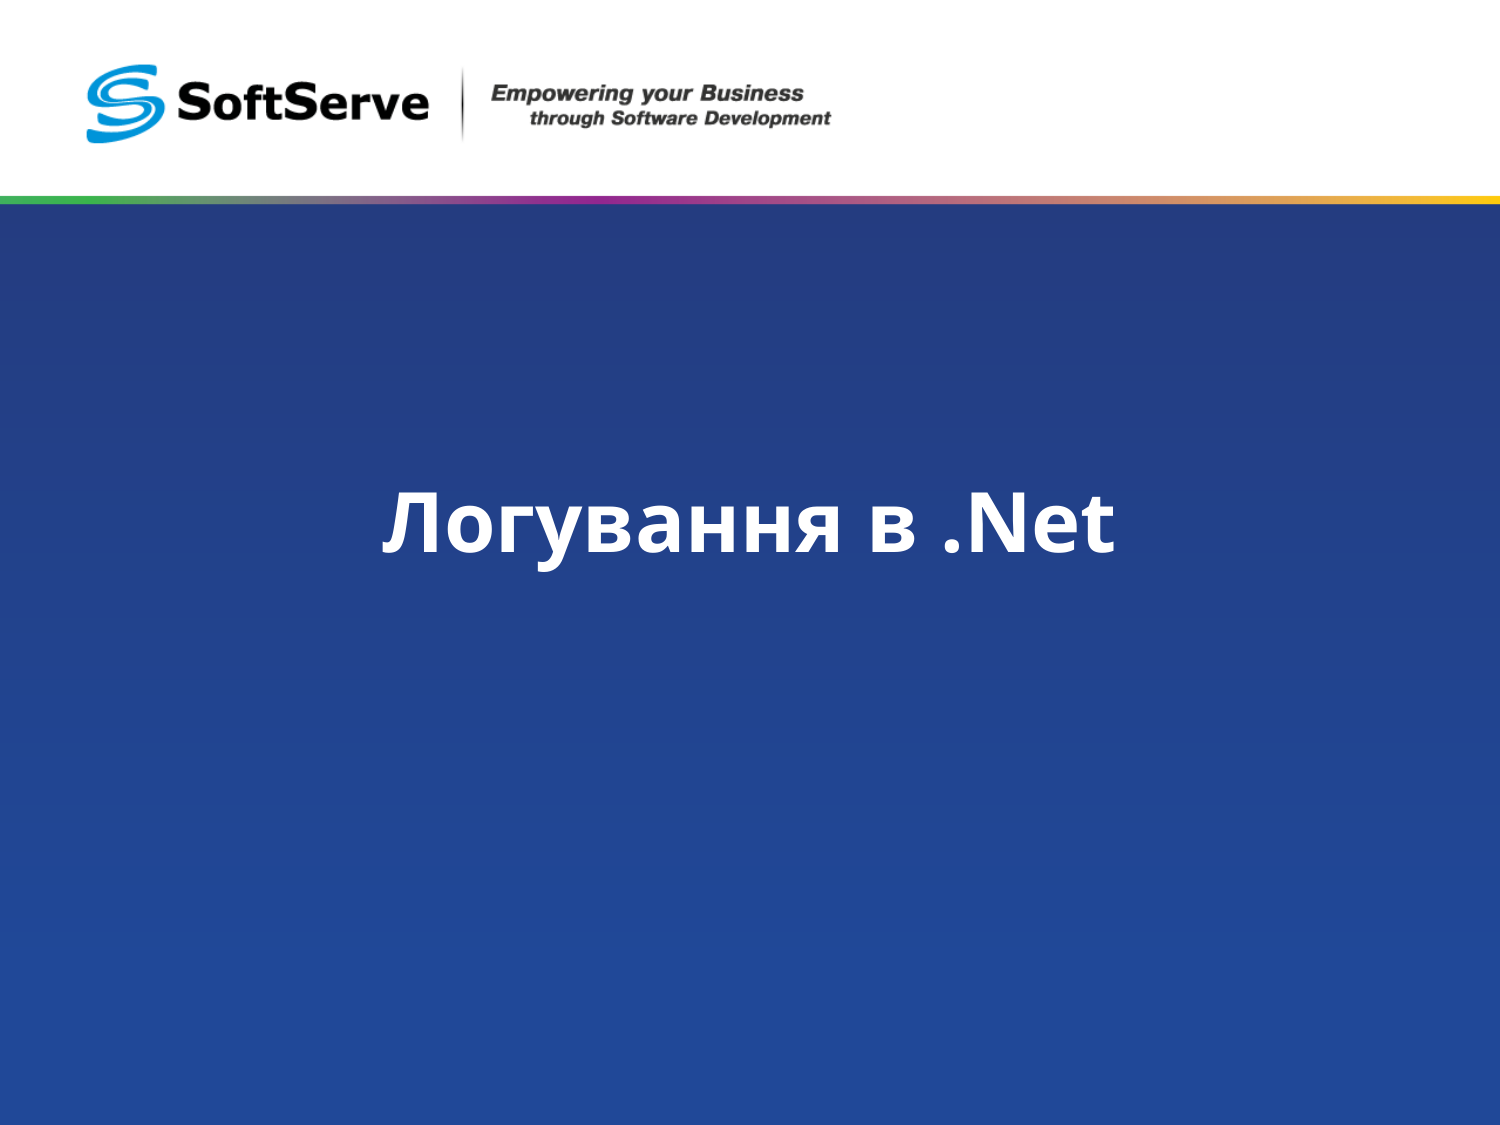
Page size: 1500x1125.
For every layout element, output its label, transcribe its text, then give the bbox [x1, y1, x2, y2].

title Логування в .Net [99, 399, 1400, 638]
picture [0, 0, 1500, 1125]
